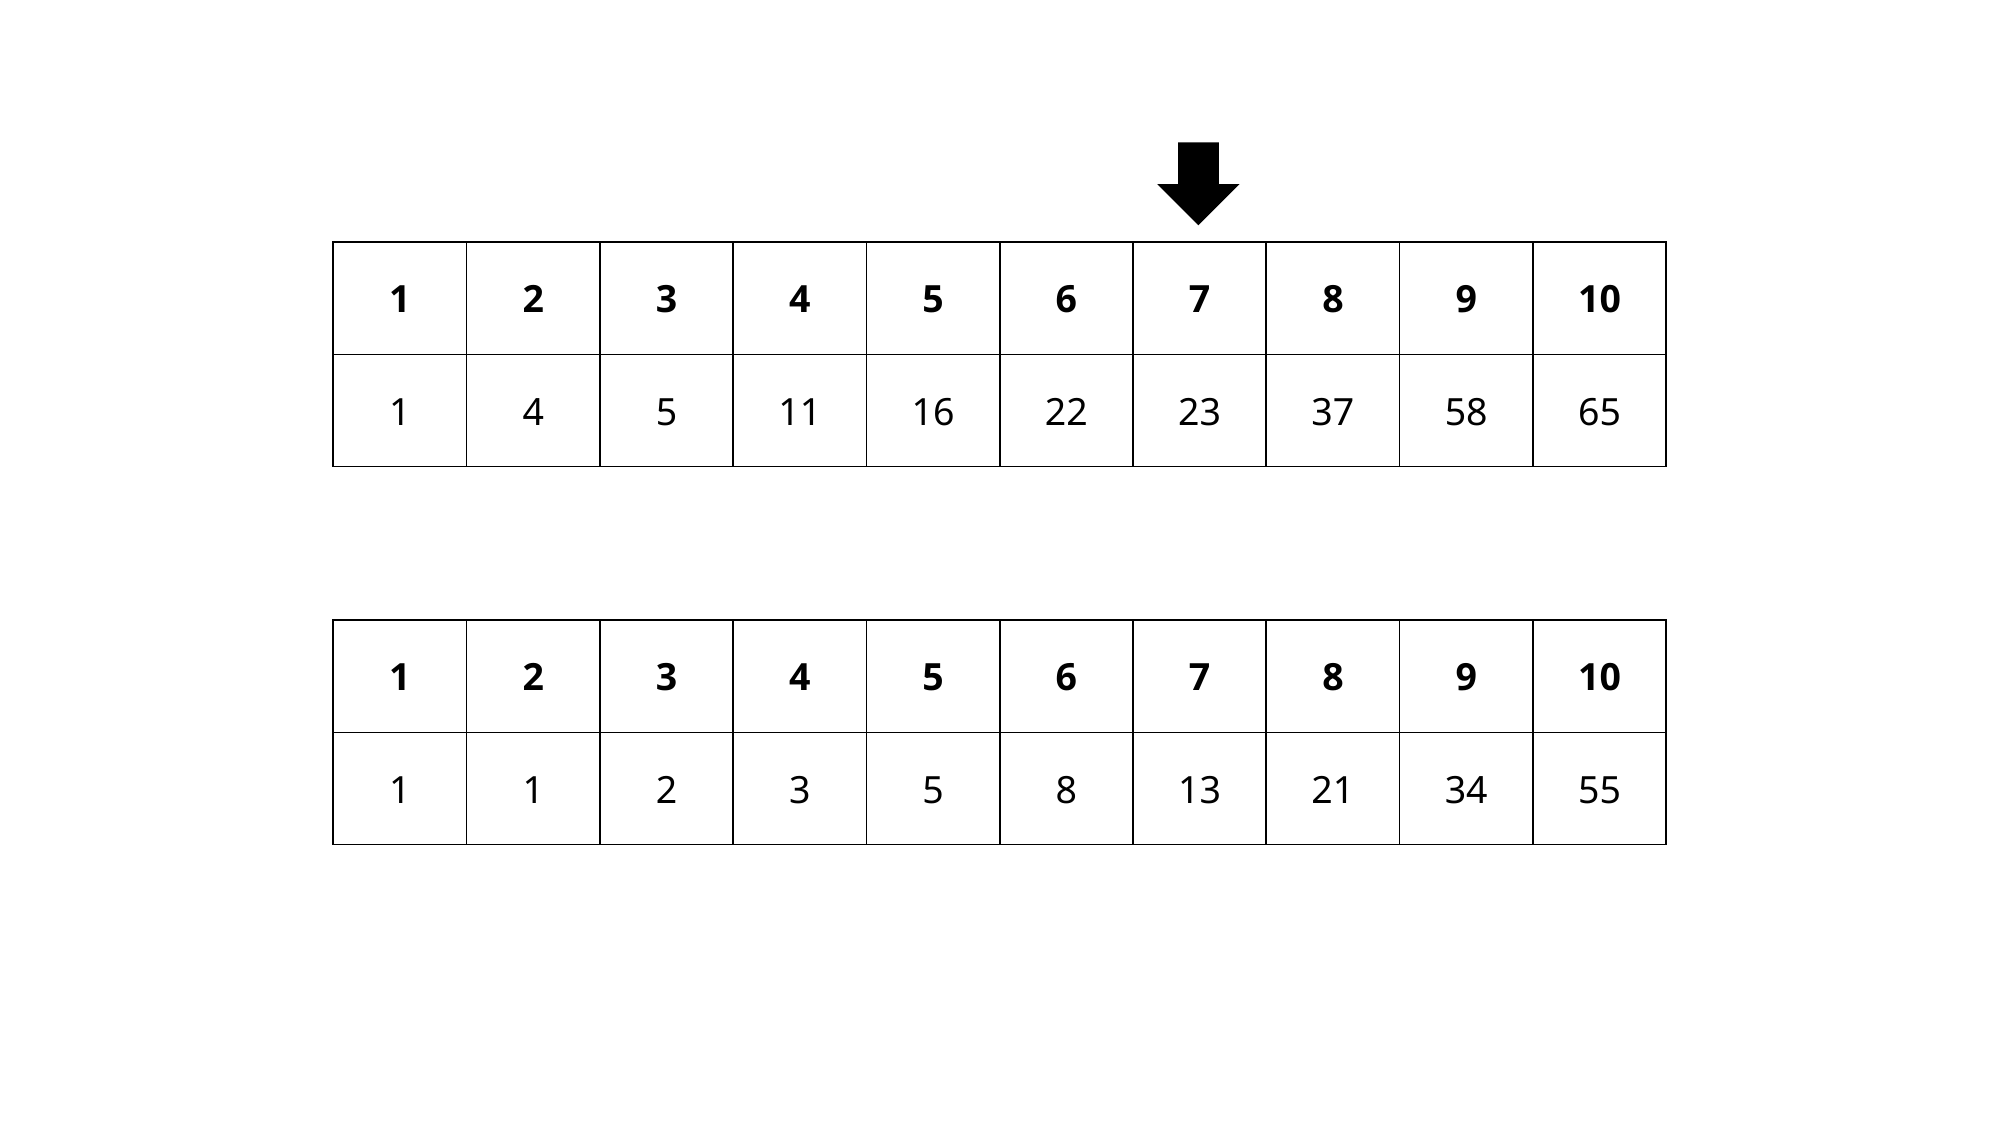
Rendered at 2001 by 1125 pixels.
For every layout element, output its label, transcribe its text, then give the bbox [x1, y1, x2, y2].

table_cell 65 [1534, 355, 1665, 466]
table_header 2 [467, 621, 599, 732]
table_cell 1 [467, 733, 599, 844]
table_header 5 [867, 243, 999, 354]
table_cell 1 [334, 733, 466, 844]
table_cell 34 [1400, 733, 1532, 844]
table_header 10 [1534, 621, 1665, 732]
table_cell 37 [1267, 355, 1399, 466]
table_header 7 [1134, 621, 1265, 732]
table_cell 13 [1134, 733, 1265, 844]
table_cell 5 [867, 733, 999, 844]
table_header 1 [334, 243, 466, 354]
table_cell 3 [734, 733, 866, 844]
table_header 4 [734, 243, 866, 354]
table_header 5 [867, 621, 999, 732]
table_header 9 [1400, 621, 1532, 732]
table_header 8 [1267, 621, 1399, 732]
table_cell 16 [867, 355, 999, 466]
table_cell 8 [1001, 733, 1132, 844]
table_header 7 [1134, 243, 1265, 354]
table_header 2 [467, 243, 599, 354]
table_cell 21 [1267, 733, 1399, 844]
table_header 3 [601, 243, 732, 354]
table_cell 11 [734, 355, 866, 466]
table_header 10 [1534, 243, 1665, 354]
table_header 4 [734, 621, 866, 732]
table_header 8 [1267, 243, 1399, 354]
table_cell 22 [1001, 355, 1132, 466]
table_cell 58 [1400, 355, 1532, 466]
table_header 6 [1001, 621, 1132, 732]
table_header 1 [334, 621, 466, 732]
table_header 9 [1400, 243, 1532, 354]
table_cell 2 [601, 733, 732, 844]
table_cell 5 [601, 355, 732, 466]
table_cell 55 [1534, 733, 1665, 844]
table_cell 1 [334, 355, 466, 466]
table_header 3 [601, 621, 732, 732]
text_box [1157, 142, 1240, 226]
table_cell 23 [1134, 355, 1265, 466]
table_cell 4 [467, 355, 599, 466]
table_header 6 [1001, 243, 1132, 354]
